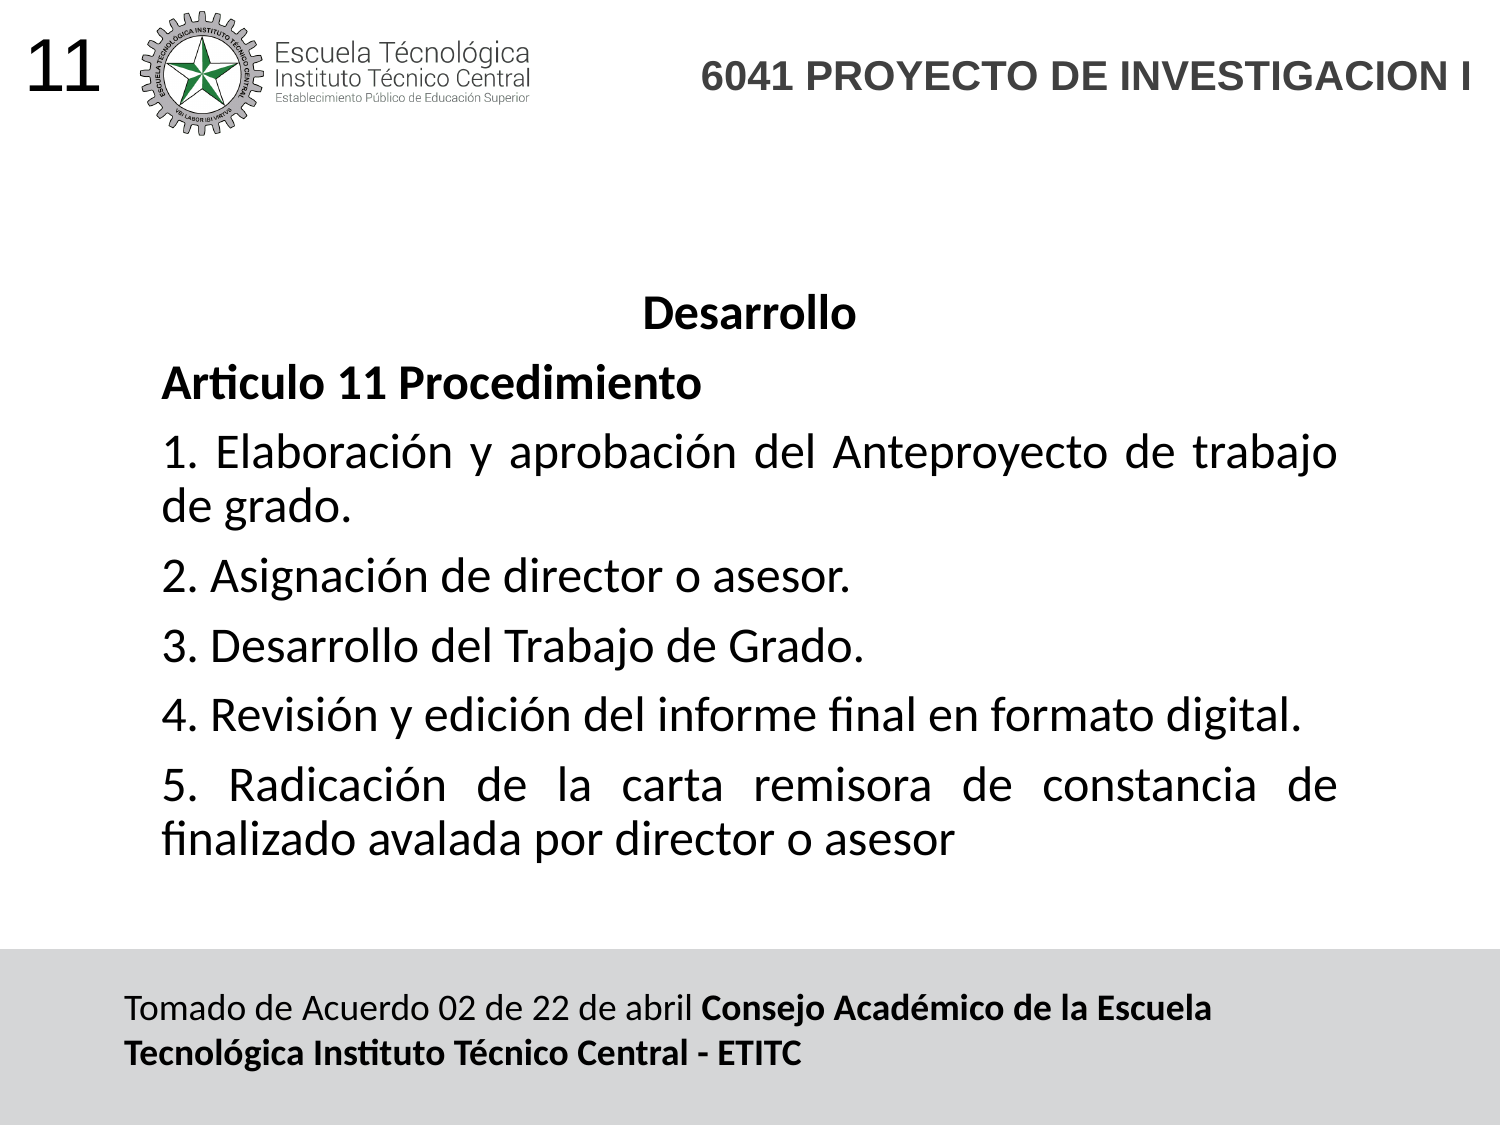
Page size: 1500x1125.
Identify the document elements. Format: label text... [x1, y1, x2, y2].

list Desarrollo Articulo 11 Procedimiento 1. Elaboración y aprobación del Anteproyecto de trabajo de grado. 2. Asignación de director o asesor. 3. Desarrollo del Trabajo de Grado. 4. Revisión y edición del informe final en formato digital. 5. Radicación de la carta remisora de constancia de finalizado avalada por director o asesor [146, 278, 1354, 1049]
text_box 11 [0, 0, 128, 114]
text_box 6041 PROYECTO DE INVESTIGACION I [538, 41, 1487, 124]
text_box Tomado de Acuerdo 02 de 22 de abril Consejo Académico de la Escuela Tecnológica Instituto Técnico Central - ETITC [109, 975, 1317, 1081]
picture [130, 7, 538, 138]
